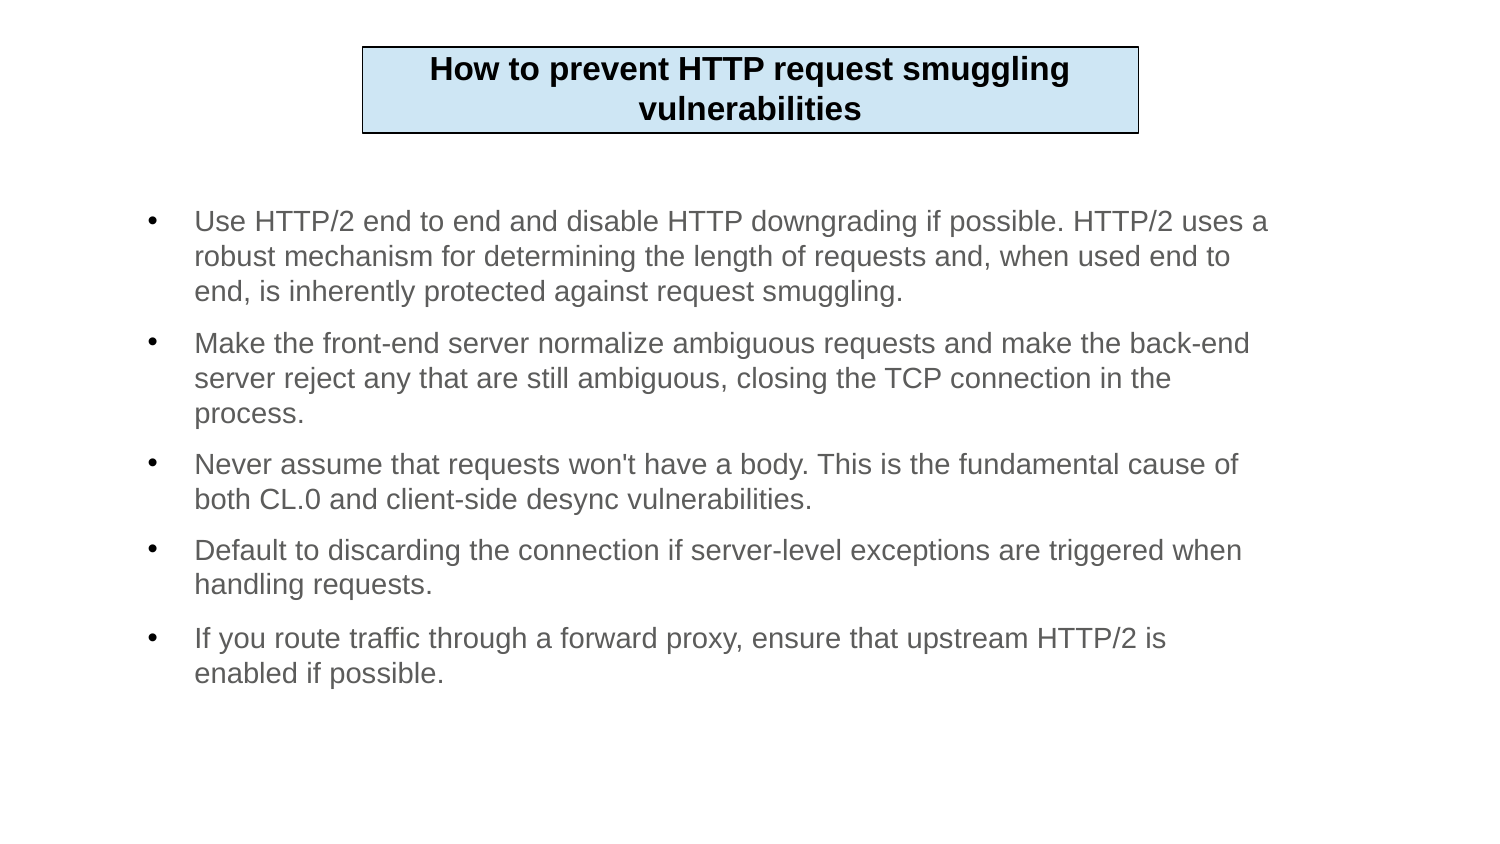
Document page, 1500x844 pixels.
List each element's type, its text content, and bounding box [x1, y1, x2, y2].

text_box Never assume that requests won't have a body. This is the fundamental cause of both CL.0 and client-side desync vulnerabilities. [132, 437, 1291, 523]
text_box How to prevent HTTP request smuggling vulnerabilities [362, 47, 1139, 133]
text_box Use HTTP/2 end to end and disable HTTP downgrading if possible. HTTP/2 uses a robust mechanism for determining the length of requests and, when used end to end, is inherently protected against request smuggling. [132, 195, 1291, 316]
text_box Make the front-end server normalize ambiguous requests and make the back-end server reject any that are still ambiguous, closing the TCP connection in the process. [132, 316, 1291, 437]
text_box If you route traffic through a forward proxy, ensure that upstream HTTP/2 is enabled if possible. [132, 612, 1291, 697]
text_box Default to discarding the connection if server-level exceptions are triggered when handling requests. [132, 523, 1291, 609]
